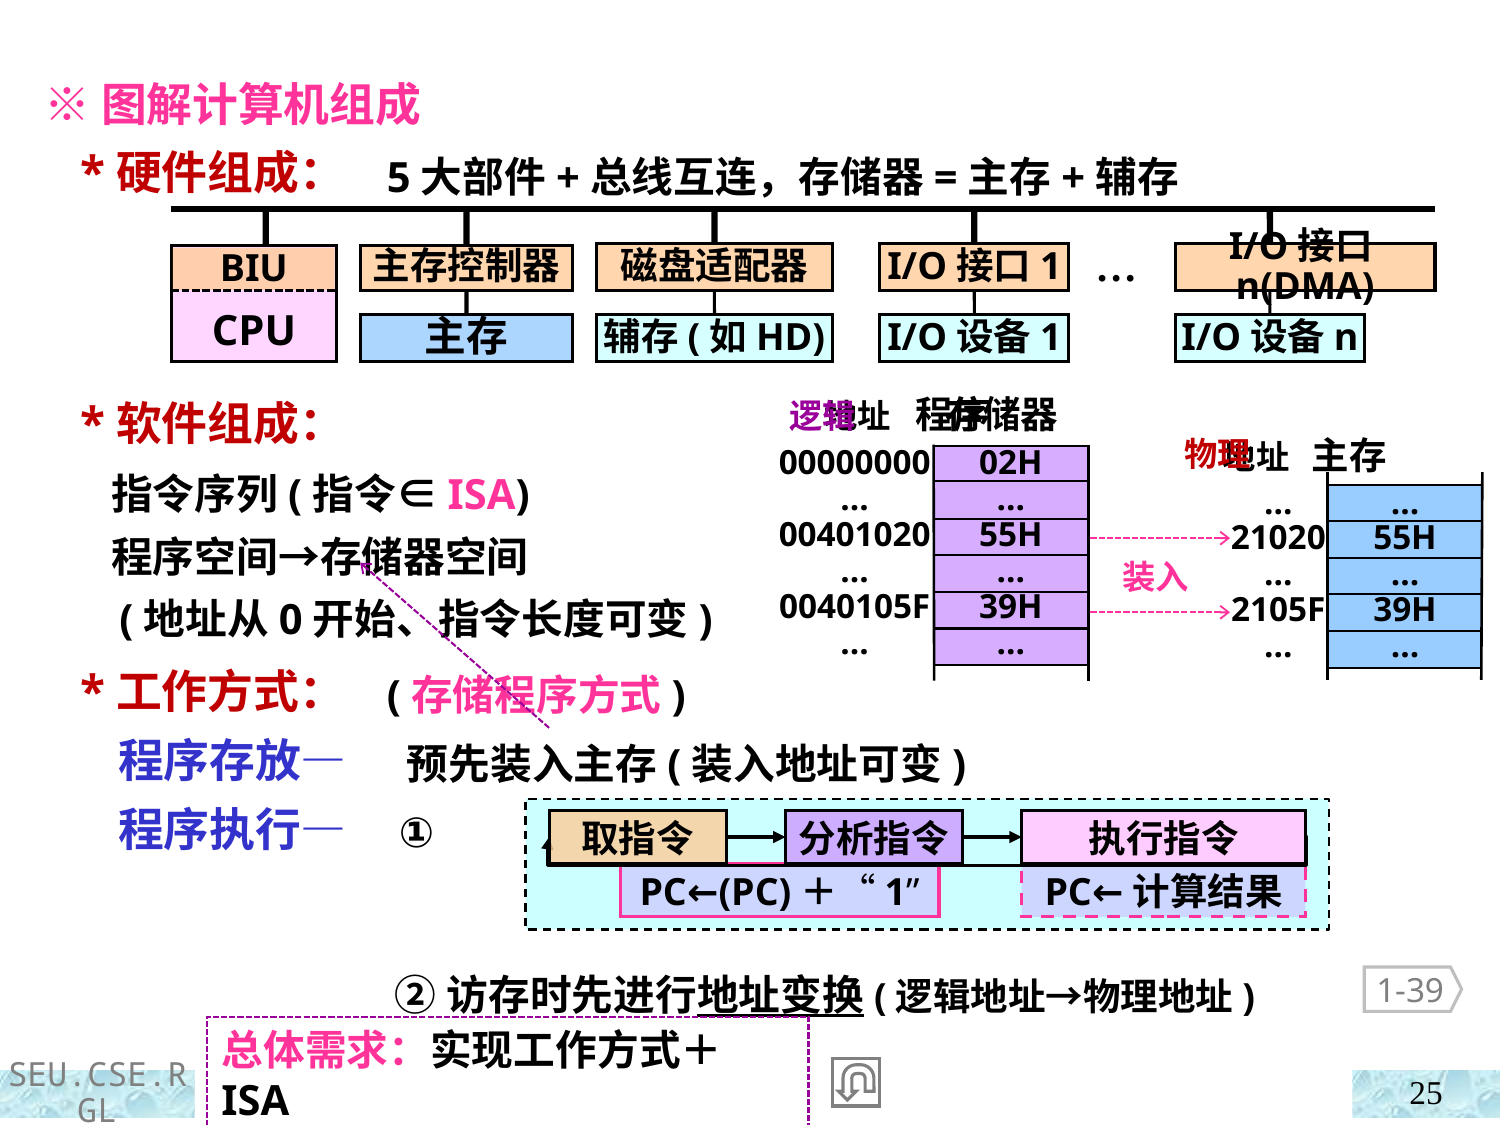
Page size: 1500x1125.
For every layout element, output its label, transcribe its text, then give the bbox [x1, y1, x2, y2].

slide_number 25 [1352, 1070, 1500, 1118]
text_box 5大部件+总线互连，存储器=主存+辅存 (存储程序方式) 预先装入主存(装入地址可变) ① ②访存时先进行地址变换(逻辑地址→物理地址) [360, 369, 1435, 1020]
text_box 1-39 [1364, 967, 1462, 1012]
text_box [789, 396, 1268, 480]
text_box [170, 207, 1436, 363]
table_header [0, 1070, 195, 1118]
text_box [832, 1058, 880, 1107]
text_box [775, 396, 1089, 681]
text_box 5大部件+总线互连，存储器=主存+辅存 (存储程序方式) 预先装入主存(装入地址可变) ① ②访存时先进行地址变换(逻辑地址→物理地址) [360, 125, 1435, 206]
text_box [525, 798, 1330, 930]
text_box 总体需求：实现工作方式＋ISA [206, 1016, 809, 1125]
text_box [359, 562, 550, 729]
text_box ※图解计算机组成 *硬件组成： *软件组成： 指令序列(指令∈ISA) 程序空间→存储器空间 (地址从0开始、指令长度可变) *工作方式： 程序存放— 程序执行— [29, 54, 786, 863]
text_box [1090, 537, 1231, 613]
text_box [1184, 436, 1483, 681]
